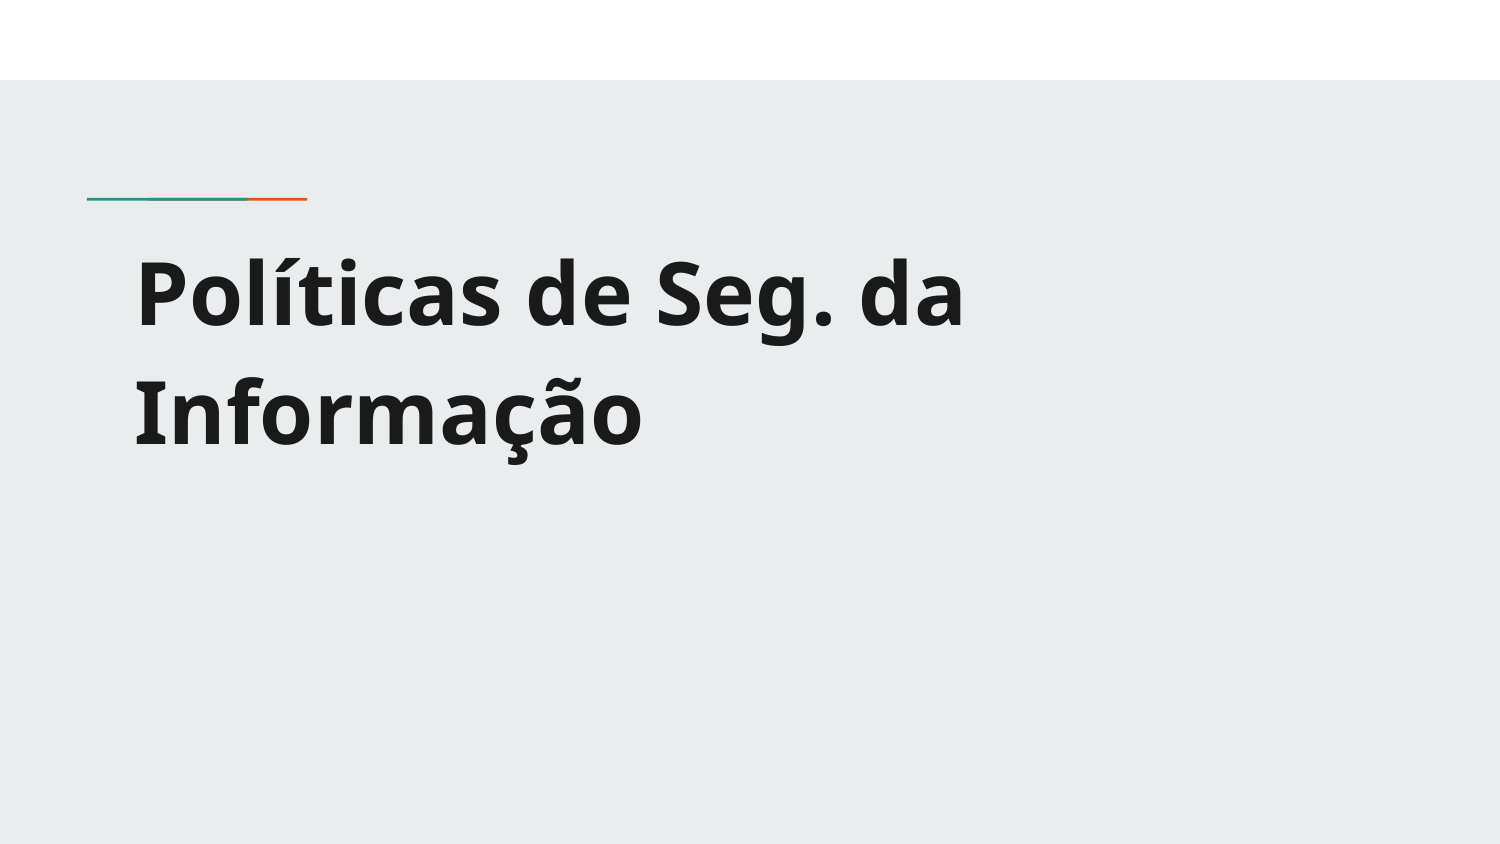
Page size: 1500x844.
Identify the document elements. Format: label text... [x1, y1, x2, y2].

title Políticas de Seg. da Informação [119, 216, 1381, 490]
